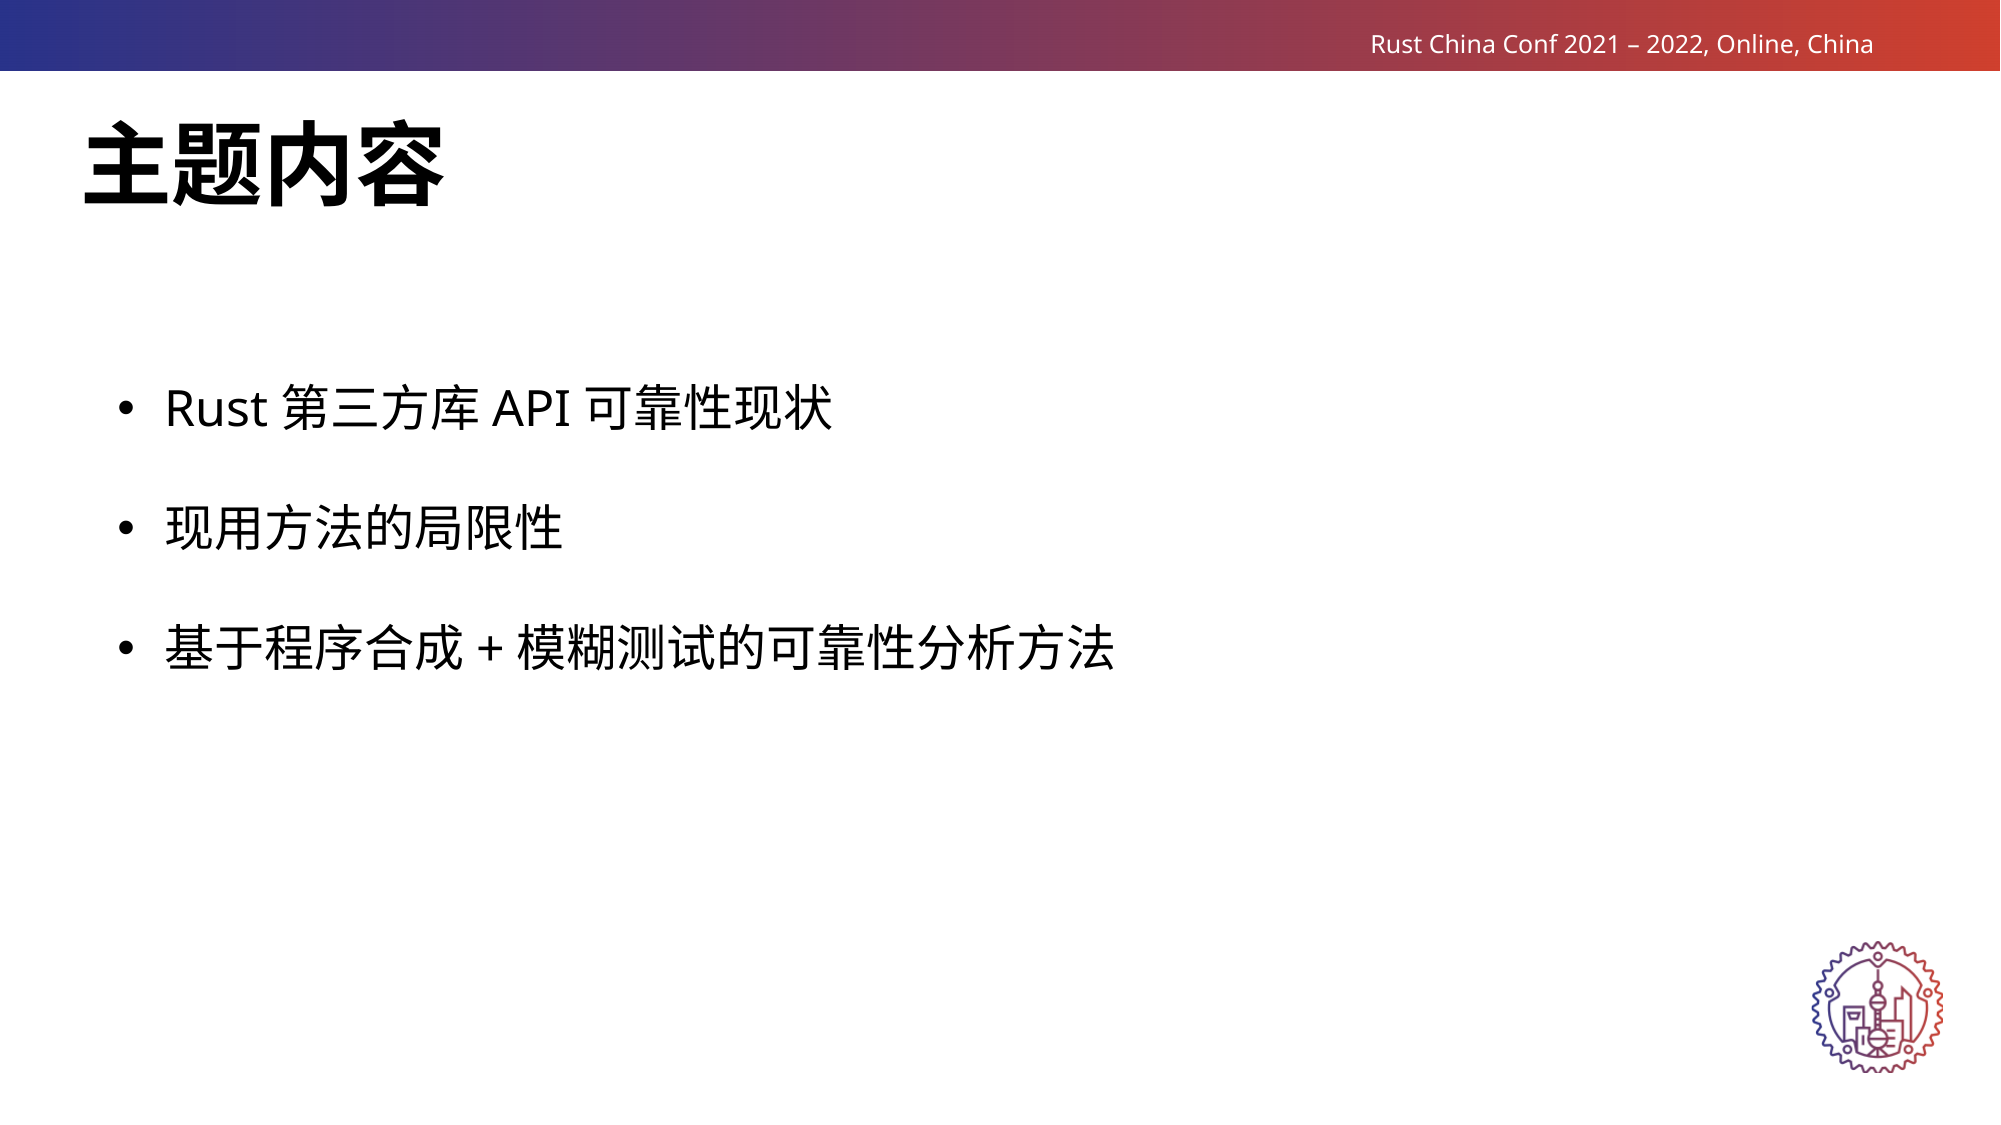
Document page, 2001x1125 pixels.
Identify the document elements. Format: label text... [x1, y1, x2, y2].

text_box 主题内容 [65, 99, 1305, 224]
text_box Rust第三方库API可靠性现状 现用方法的局限性 基于程序合成+模糊测试的可靠性分析方法 [102, 309, 1851, 730]
